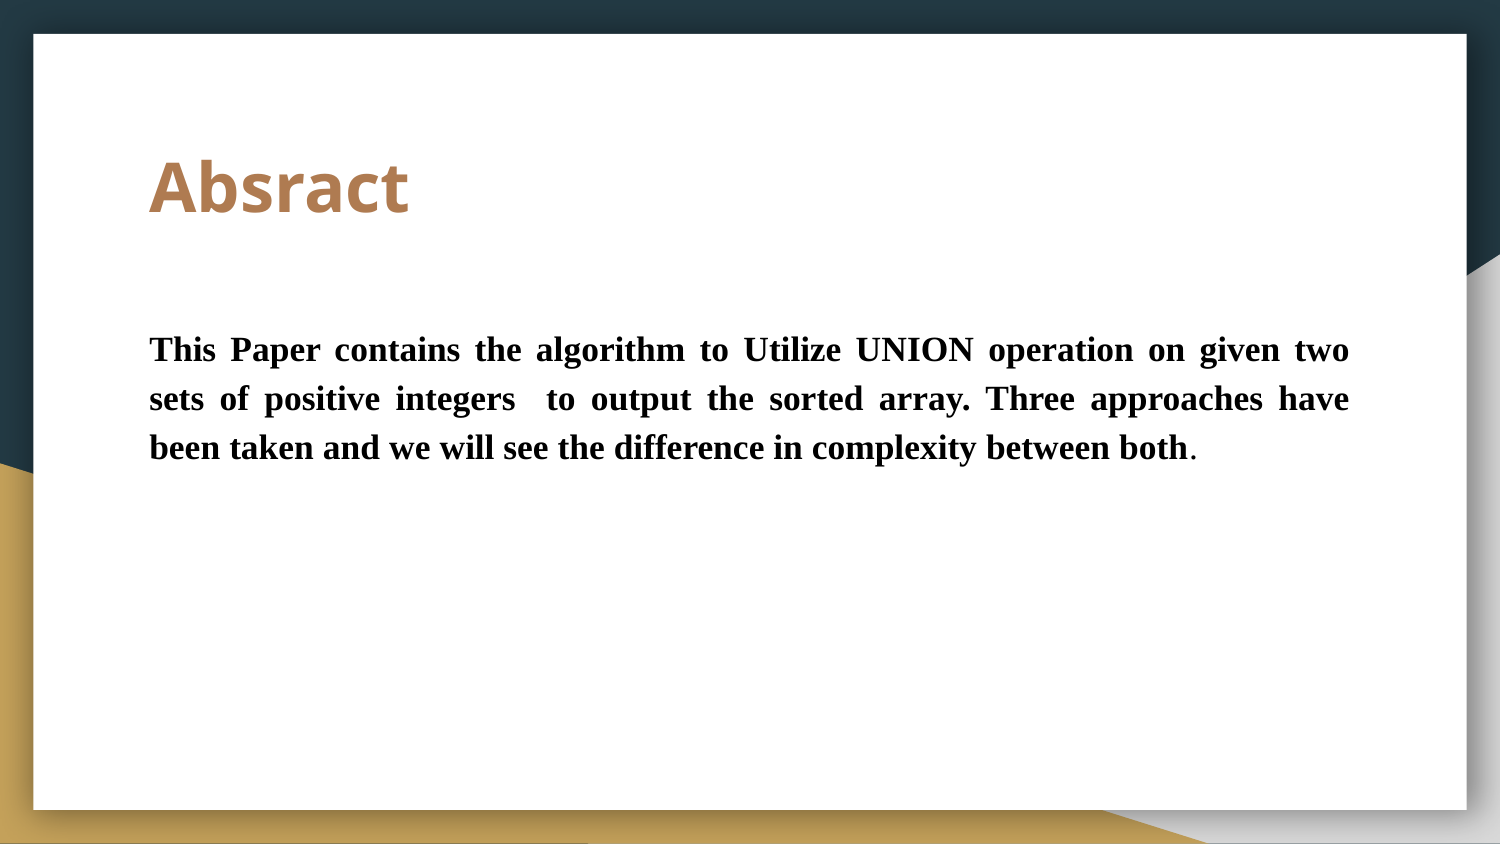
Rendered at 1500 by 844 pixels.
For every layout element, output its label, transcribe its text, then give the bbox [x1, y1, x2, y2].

list This Paper contains the algorithm to Utilize UNION operation on given two sets of positive integers to output the sorted array. Three approaches have been taken and we will see the difference in complexity between both. [134, 304, 1366, 707]
title Absract [134, 128, 1366, 286]
